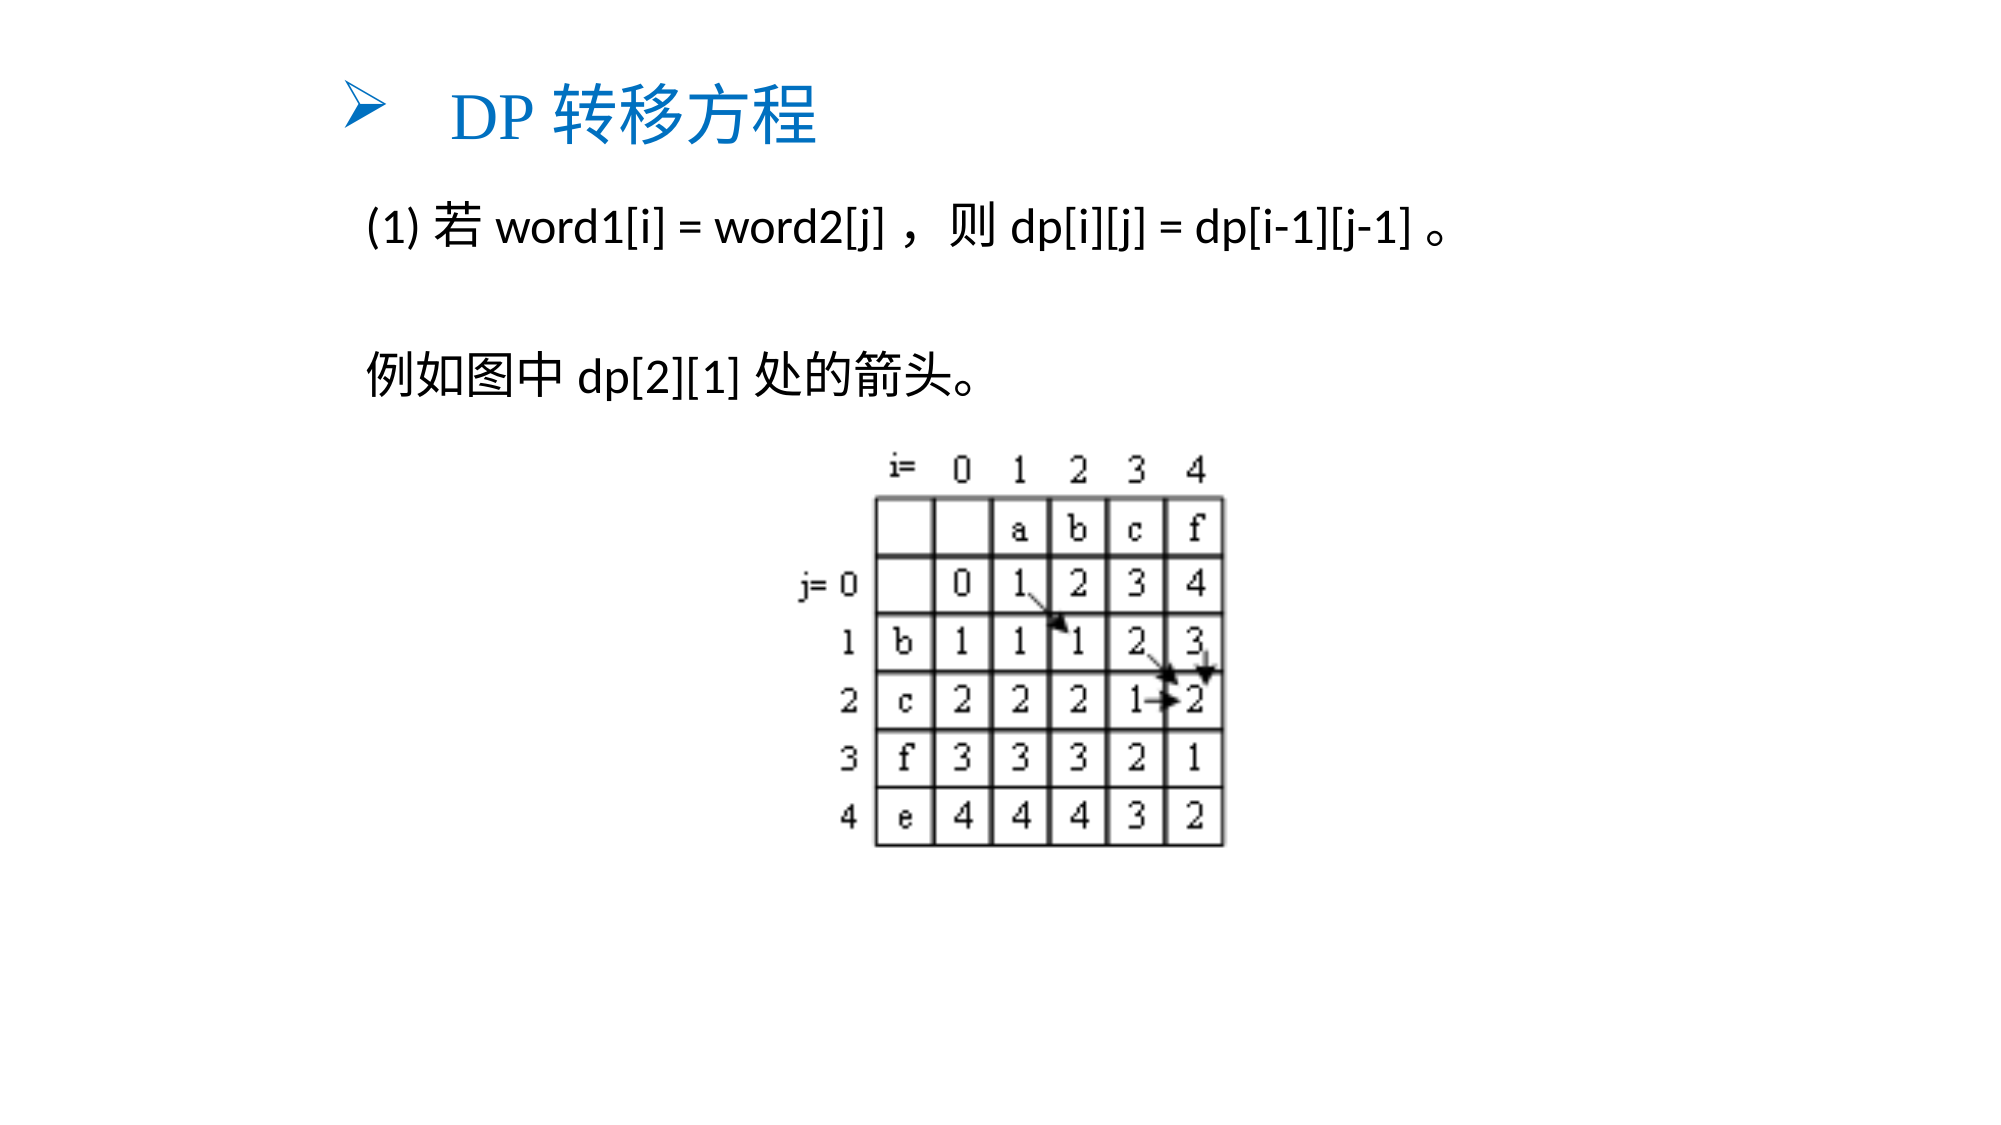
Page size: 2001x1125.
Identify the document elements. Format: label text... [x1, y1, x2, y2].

list (1)若word1[i] = word2[j]，则dp[i][j] = dp[i-1][j-1]。 例如图中dp[2][1]处的箭头。 [350, 193, 1644, 1009]
title DP转移方程 [324, 30, 1579, 194]
picture [775, 432, 1237, 851]
